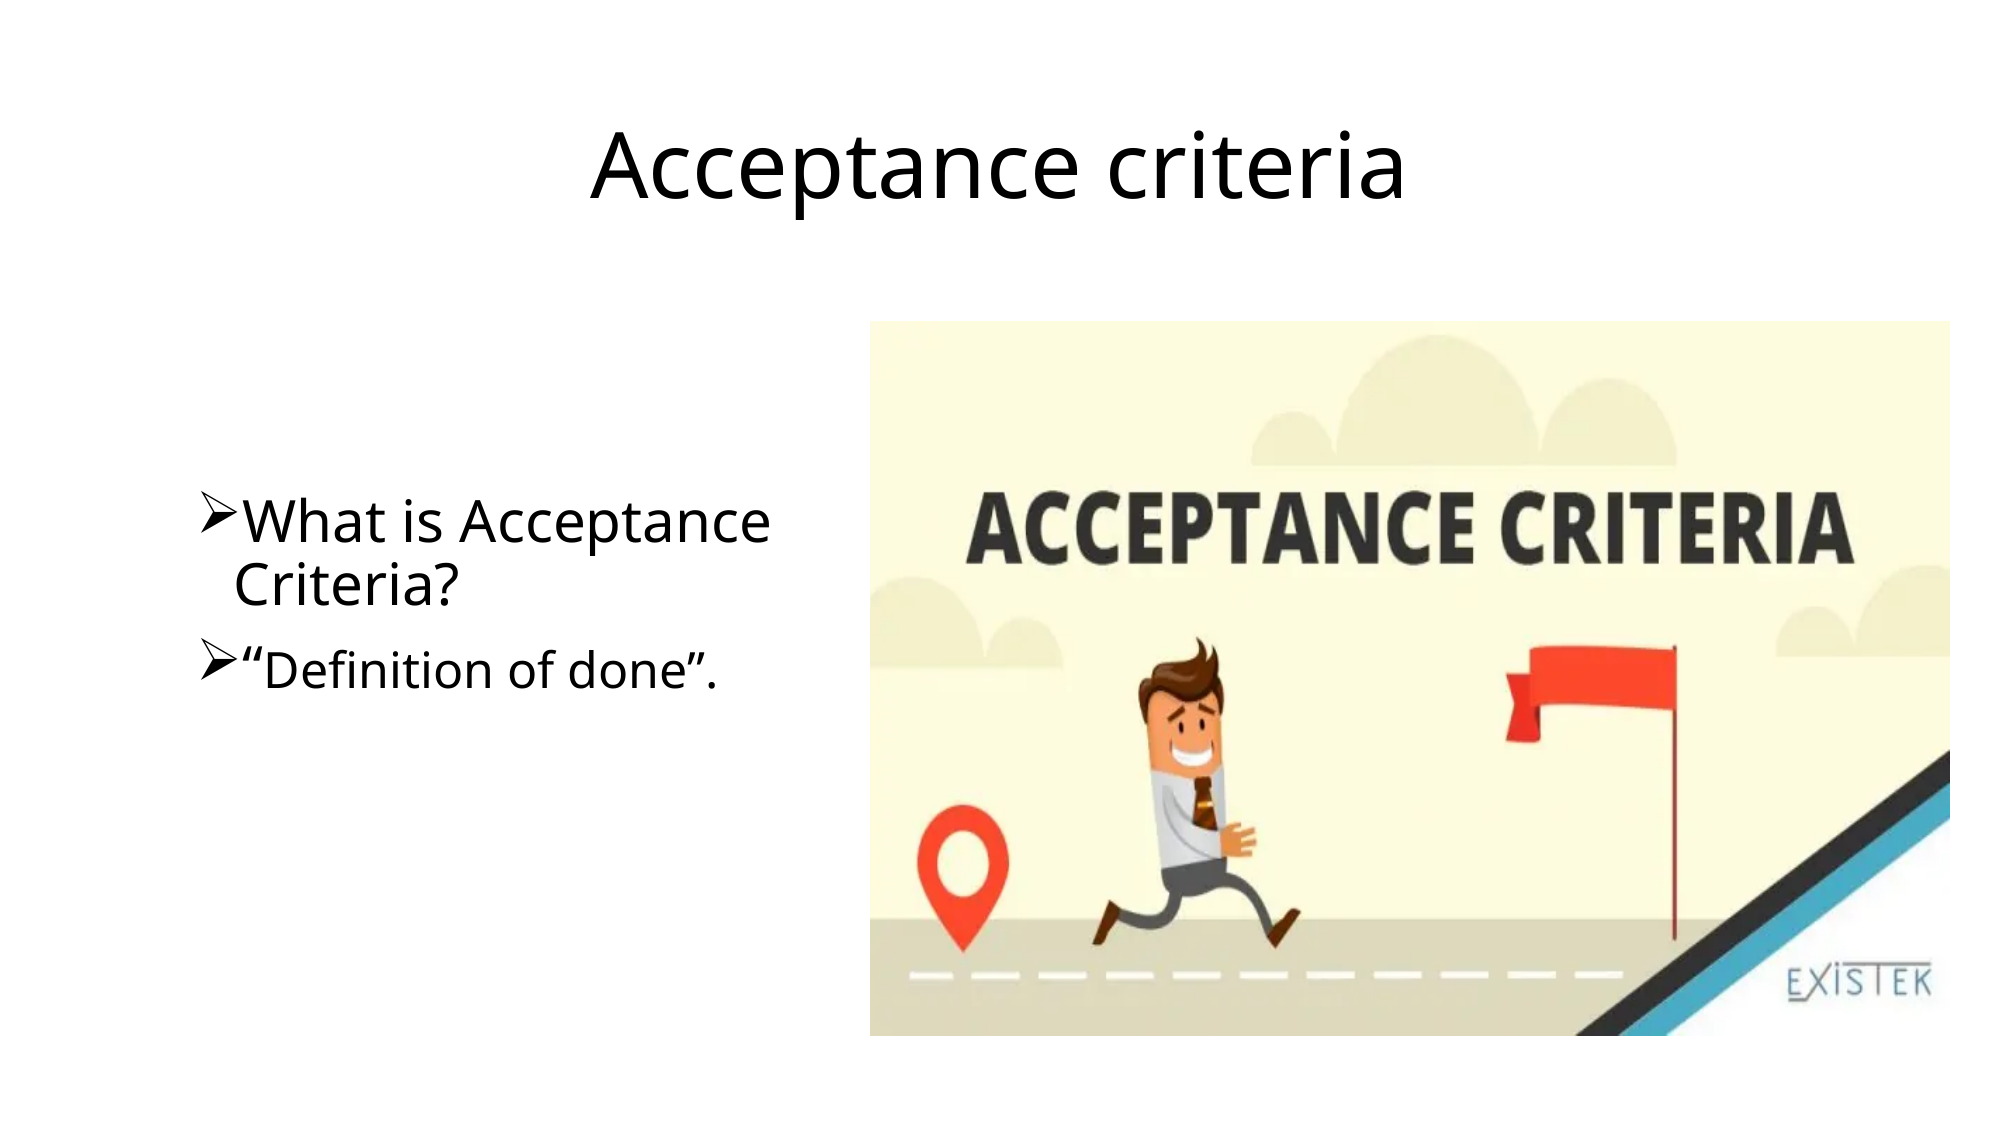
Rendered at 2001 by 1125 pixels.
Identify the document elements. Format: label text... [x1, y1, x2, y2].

picture [870, 321, 1950, 1036]
list What is Acceptance Criteria? “Definition of done”. [181, 484, 846, 1125]
title Acceptance criteria [137, 59, 1863, 278]
